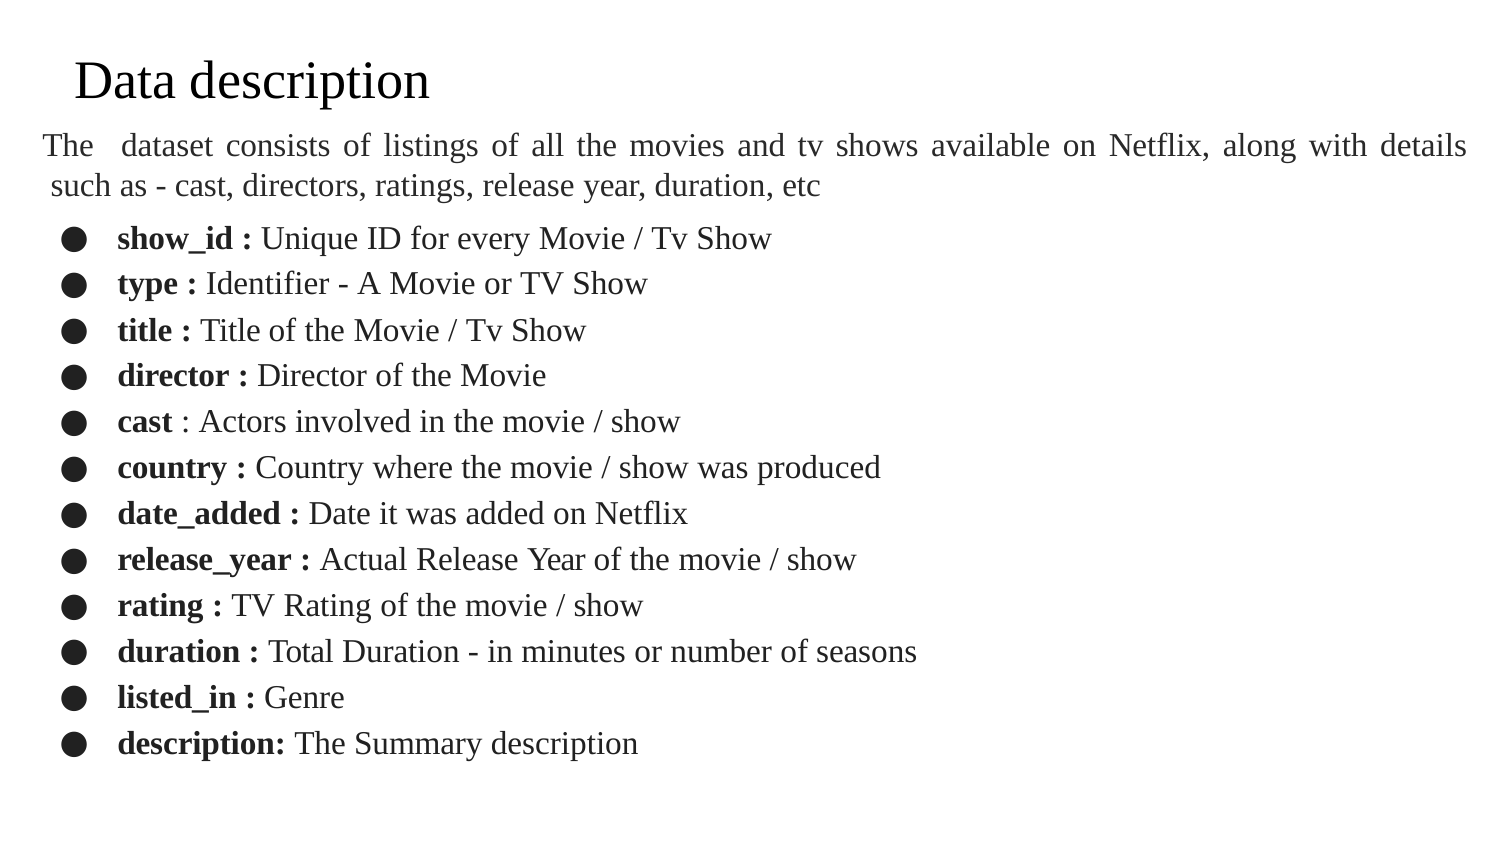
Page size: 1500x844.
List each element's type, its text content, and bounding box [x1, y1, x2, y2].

text_box The dataset consists of listings of all the movies and tv shows available on Netflix, along with details such as - cast, directors, ratings, release year, duration, etc show_id : Unique ID for every Movie / Tv Show type : Identifier - A Movie or TV Show title : Title of the Movie / Tv Show director : Director of the Movie cast : Actors involved in the movie / show country : Country where the movie / show was produced date_added : Date it was added on Netflix release_year : Actual Release Year of the movie / show rating : TV Rating of the movie / show duration : Total Duration - in minutes or number of seasons listed_in : Genre description: The Summary description [40, 121, 1474, 761]
title Data description [71, 4, 433, 121]
